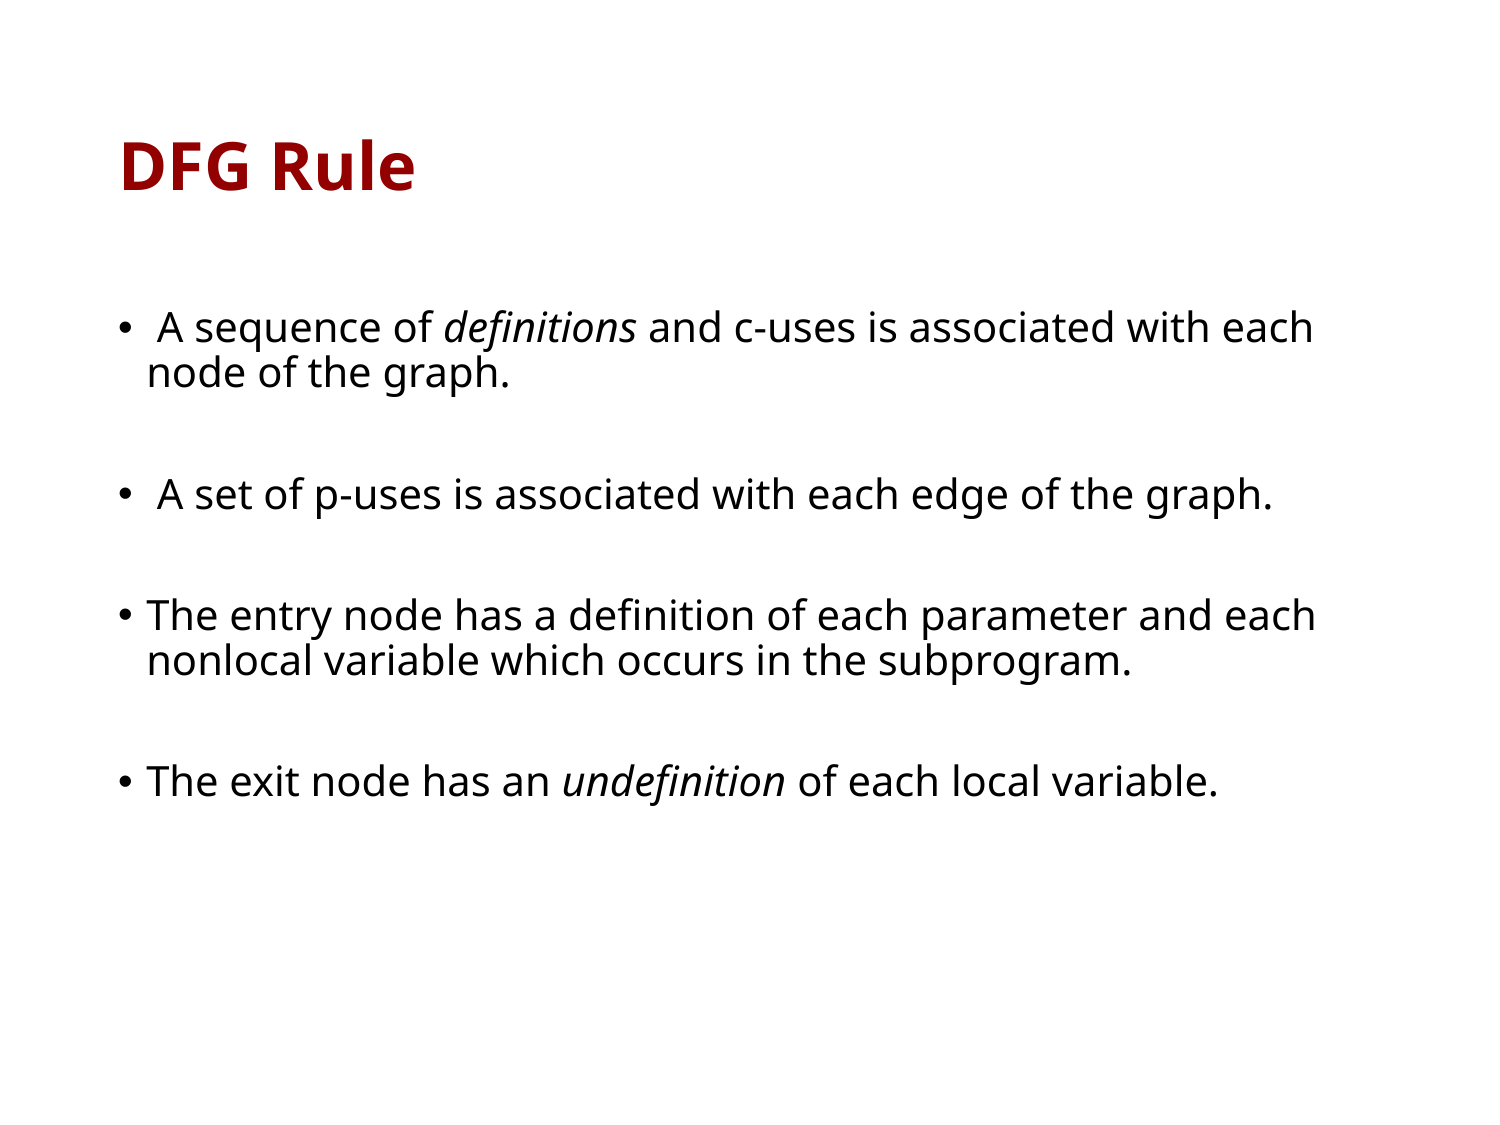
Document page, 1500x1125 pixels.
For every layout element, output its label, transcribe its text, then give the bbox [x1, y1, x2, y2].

list A sequence of definitions and c-uses is associated with each node of the graph. A set of p-uses is associated with each edge of the graph. The entry node has a definition of each parameter and each nonlocal variable which occurs in the subprogram. The exit node has an undefinition of each local variable. [103, 299, 1397, 1014]
title DFG Rule [103, 59, 1397, 278]
